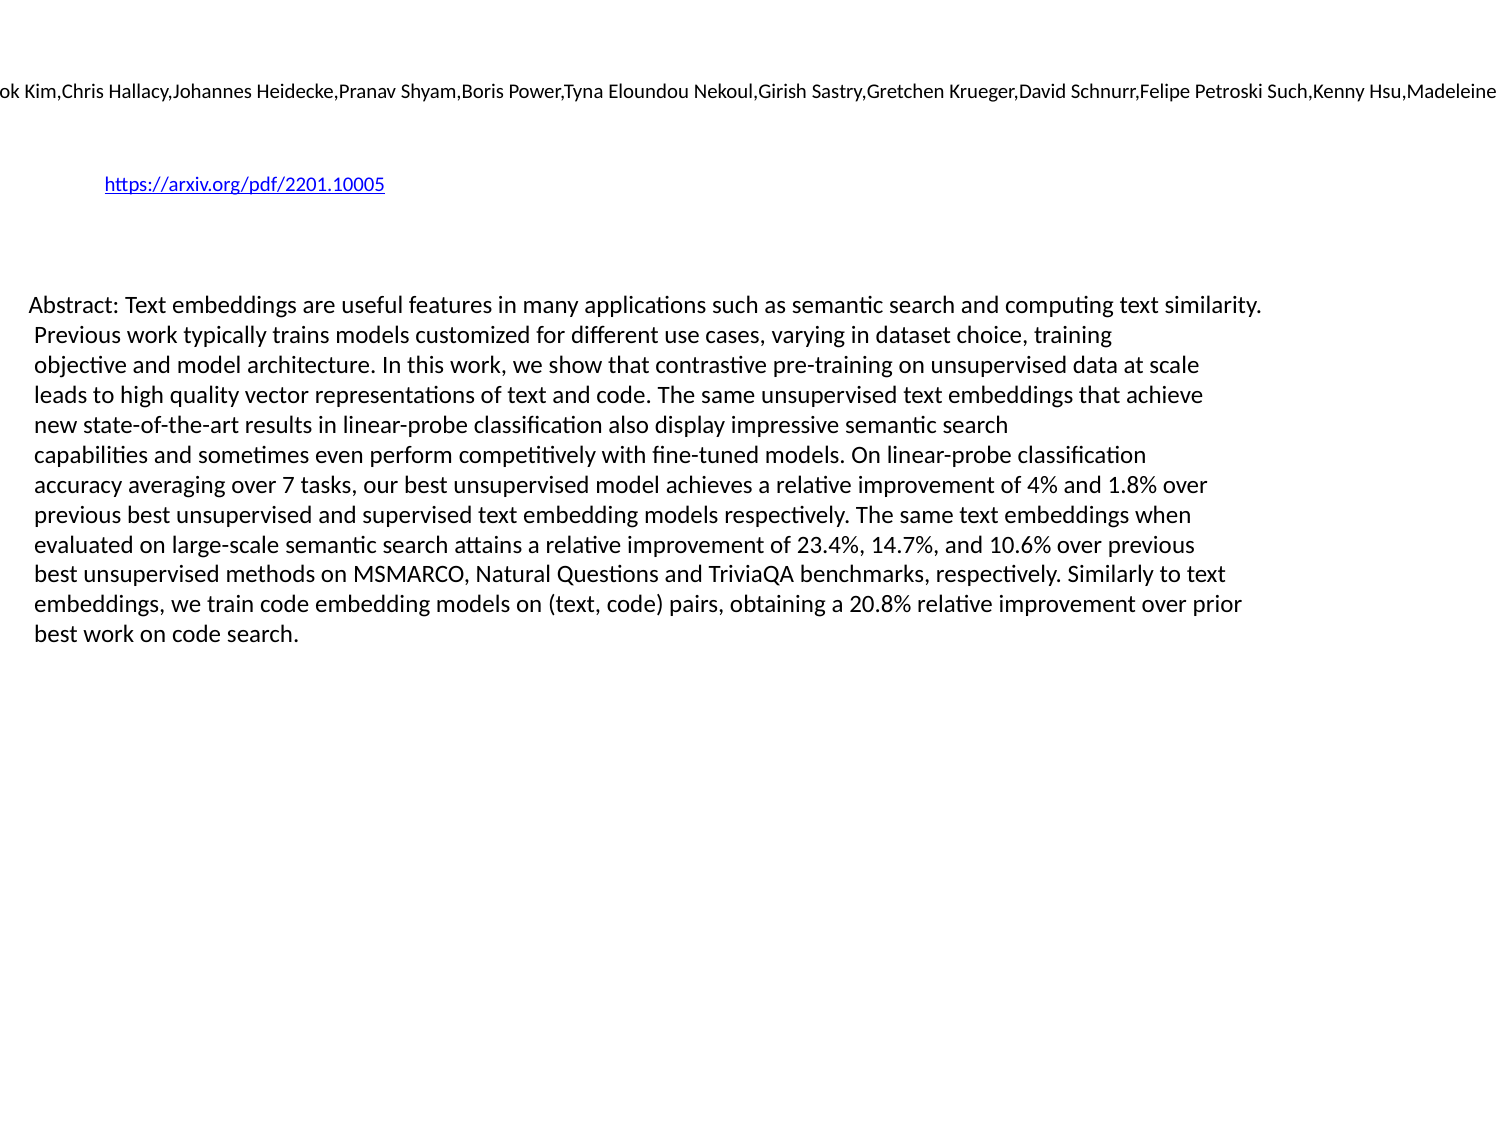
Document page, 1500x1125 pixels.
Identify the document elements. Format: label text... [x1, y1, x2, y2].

text_box https://arxiv.org/pdf/2201.10005 [89, 118, 401, 203]
text_box Text and Code Embeddings by Contrastive Pre-Training (2201.10005) Arvind Neelakantan,Tao Xu,Raul Puri,Alec Radford,Jesse Michael Han,Jerry Tworek,Qiming Yuan,Nikolas Tezak,Jong Wook Kim,Chris Hallacy,Johannes Heidecke,Pranav Shyam,Boris Power,Tyna Eloundou Nekoul,Girish Sastry,Gretchen Krueger,David Schnurr,Felipe Petroski Such,Kenny Hsu,Madeleine Thompson,Tabarak Khan,Toki Sherbakov,Joanne Jang,Peter Welinder,Lilian Weng [0, 0, 1500, 110]
text_box Abstract: Text embeddings are useful features in many applications such as semantic search and computing text similarity. Previous work typically trains models customized for different use cases, varying in dataset choice, training objective and model architecture. In this work, we show that contrastive pre-training on unsupervised data at scale leads to high quality vector representations of text and code. The same unsupervised text embeddings that achieve new state-of-the-art results in linear-probe classification also display impressive semantic search capabilities and sometimes even perform competitively with fine-tuned models. On linear-probe classification accuracy averaging over 7 tasks, our best unsupervised model achieves a relative improvement of 4% and 1.8% over previous best unsupervised and supervised text embedding models respectively. The same text embeddings when evaluated on large-scale semantic search attains a relative improvement of 23.4%, 14.7%, and 10.6% over previous best unsupervised methods on MSMARCO, Natural Questions and TriviaQA benchmarks, respectively. Similarly to text embeddings, we train code embedding models on (text, code) pairs, obtaining a 20.8% relative improvement over prior best work on code search. [13, 236, 1286, 711]
